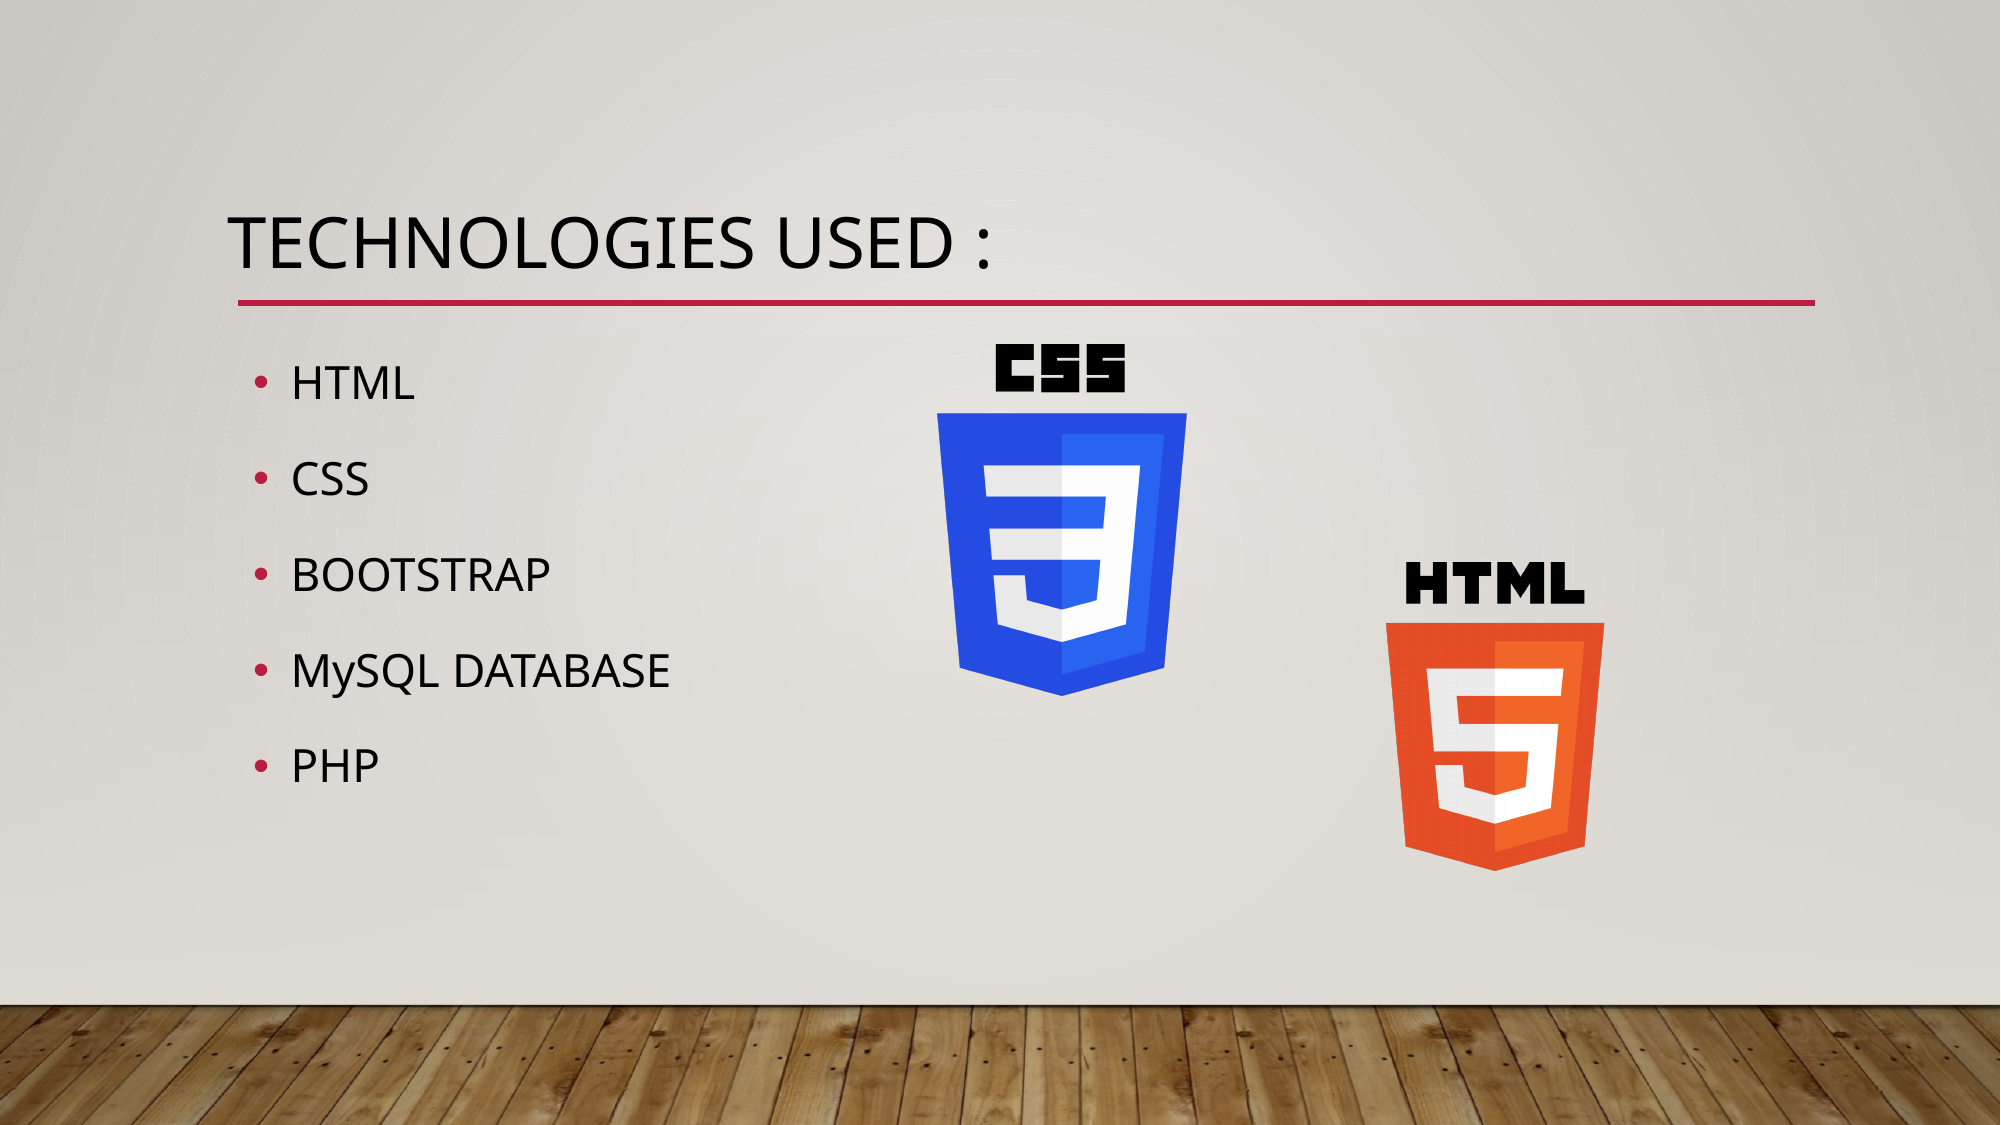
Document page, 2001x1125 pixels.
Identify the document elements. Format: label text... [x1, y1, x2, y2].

picture [0, 1005, 2000, 1125]
picture [1340, 562, 1650, 871]
picture [937, 344, 1188, 697]
title Technologies used : [212, 191, 1788, 364]
list HTML CSS BOOTSTRAP MySQL DATABASE PHP [238, 330, 1814, 897]
